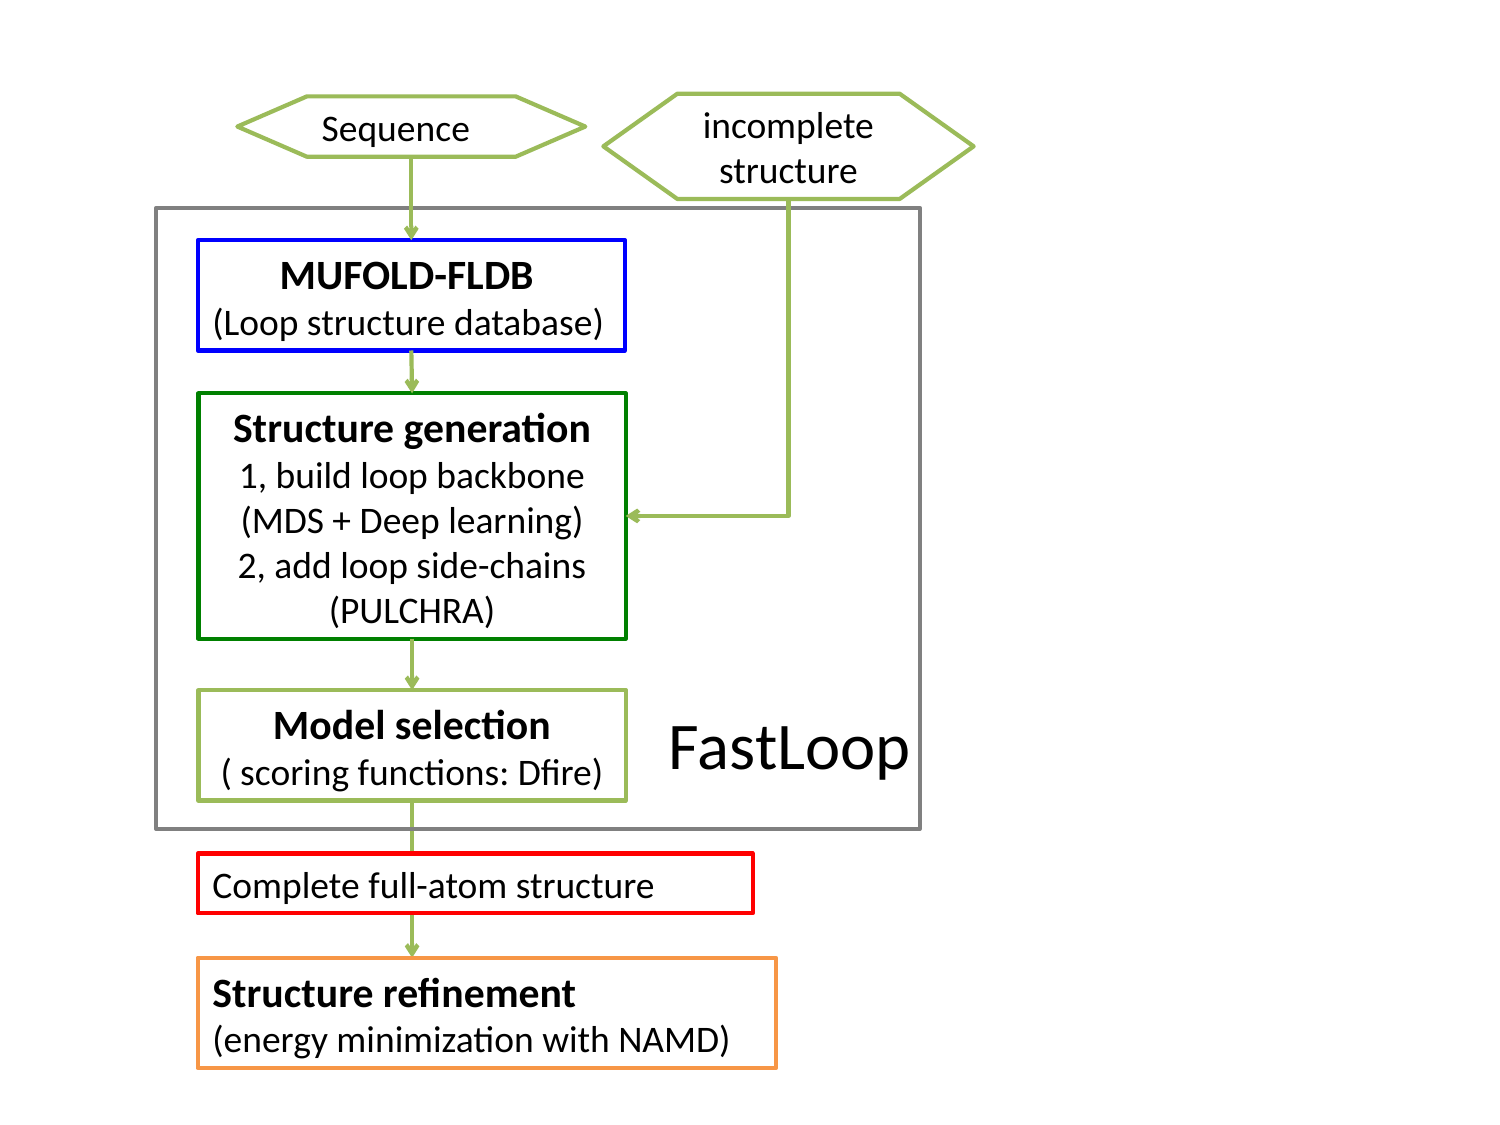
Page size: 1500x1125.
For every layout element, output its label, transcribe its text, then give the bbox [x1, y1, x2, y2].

text_box Complete full-atom structure [417, 851, 755, 915]
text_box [548, 276, 866, 441]
text_box [154, 206, 922, 831]
text_box Complete full-atom structure [196, 851, 407, 915]
text_box incomplete structure [601, 91, 976, 202]
text_box FastLoop [654, 695, 926, 791]
text_box Sequence [235, 94, 588, 159]
text_box Structure refinement (energy minimization with NAMD) [196, 956, 778, 1070]
